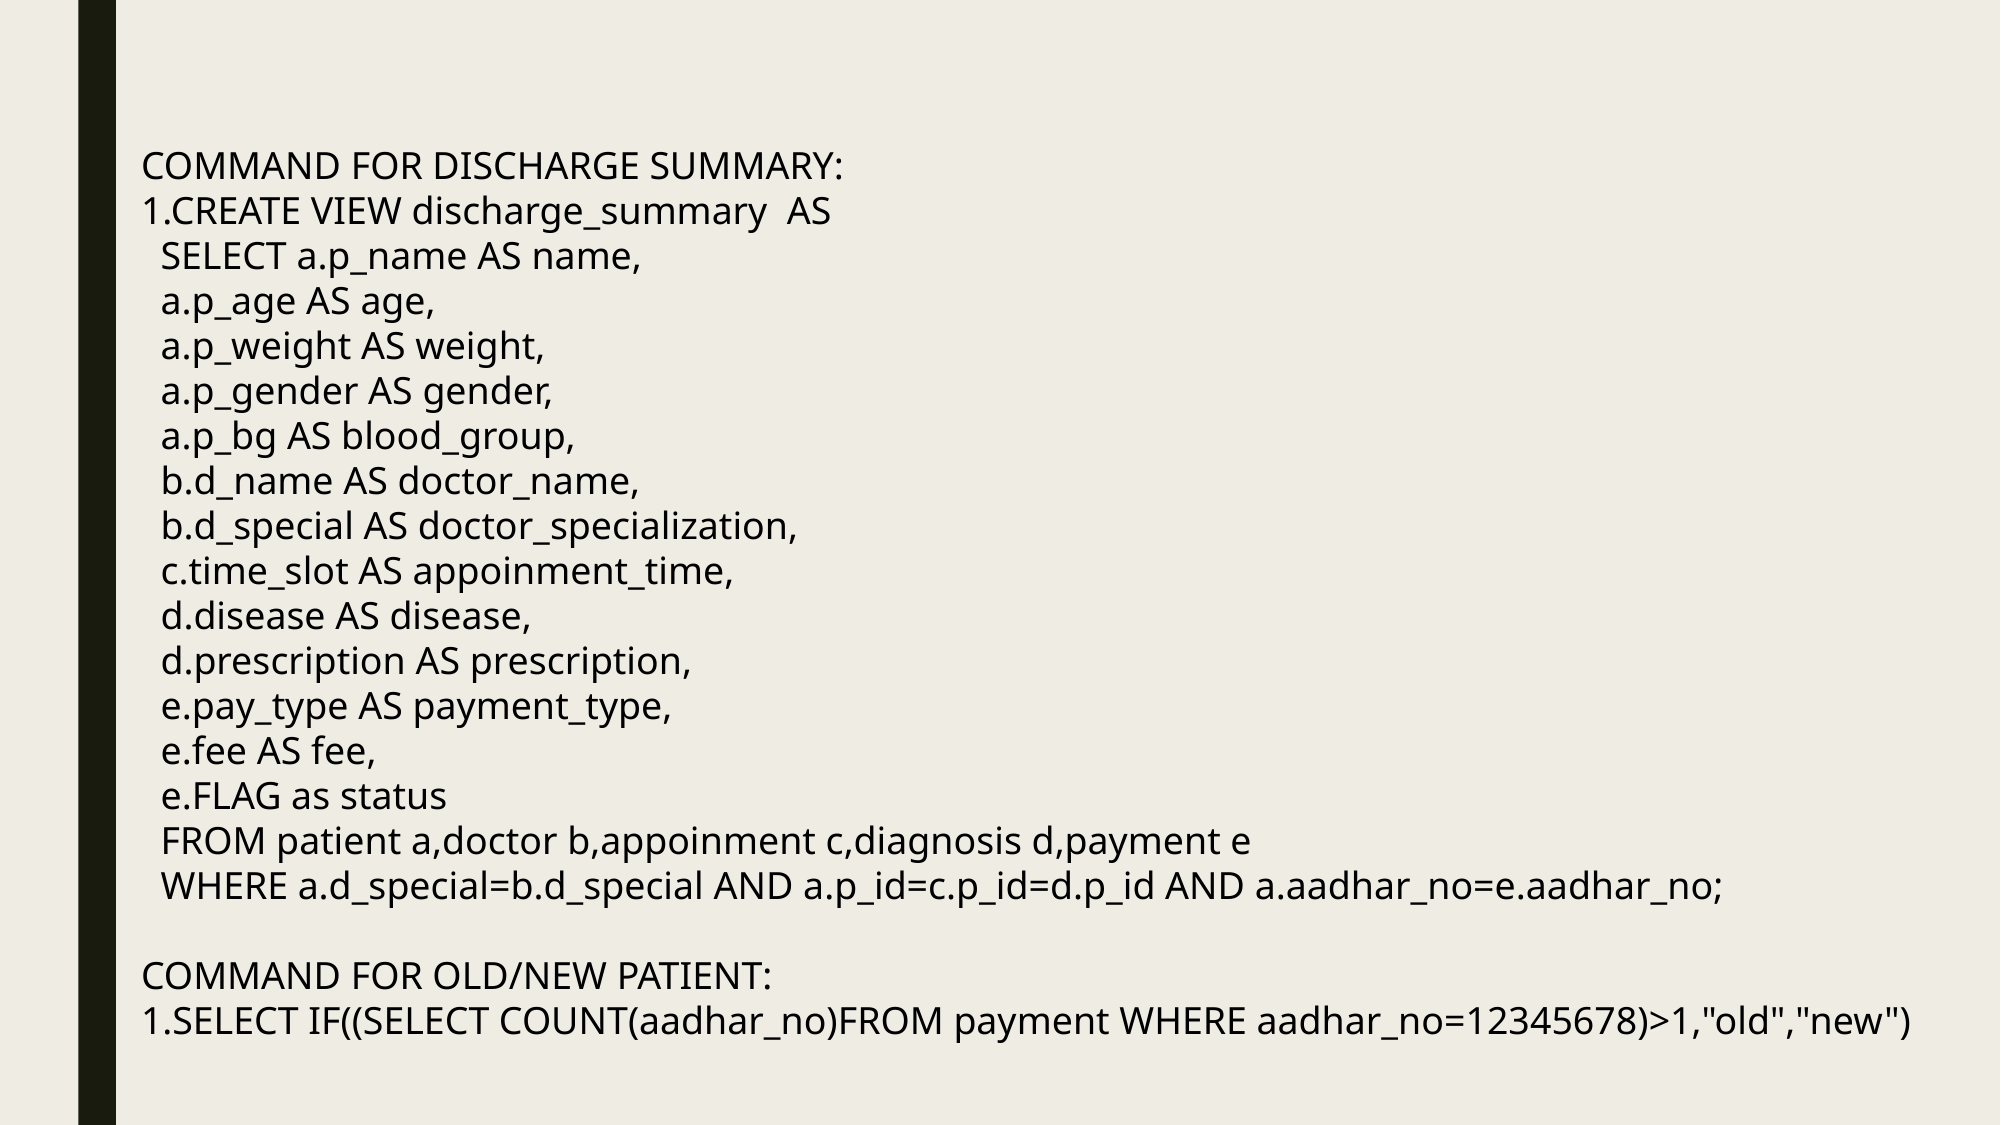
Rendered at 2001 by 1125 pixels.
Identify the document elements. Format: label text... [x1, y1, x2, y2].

text_box COMMAND FOR DISCHARGE SUMMARY: 1.CREATE VIEW discharge_summary AS SELECT a.p_name AS name, a.p_age AS age, a.p_weight AS weight, a.p_gender AS gender, a.p_bg AS blood_group, b.d_name AS doctor_name, b.d_special AS doctor_specialization, c.time_slot AS appoinment_time, d.disease AS disease, d.prescription AS prescription, e.pay_type AS payment_type, e.fee AS fee, e.FLAG as status FROM patient a,doctor b,appoinment c,diagnosis d,payment e WHERE a.d_special=b.d_special AND a.p_id=c.p_id=d.p_id AND a.aadhar_no=e.aadhar_no; COMMAND FOR OLD/NEW PATIENT: 1.SELECT IF((SELECT COUNT(aadhar_no)FROM payment WHERE aadhar_no=12345678)>1,"old","new") [126, 0, 2000, 1125]
